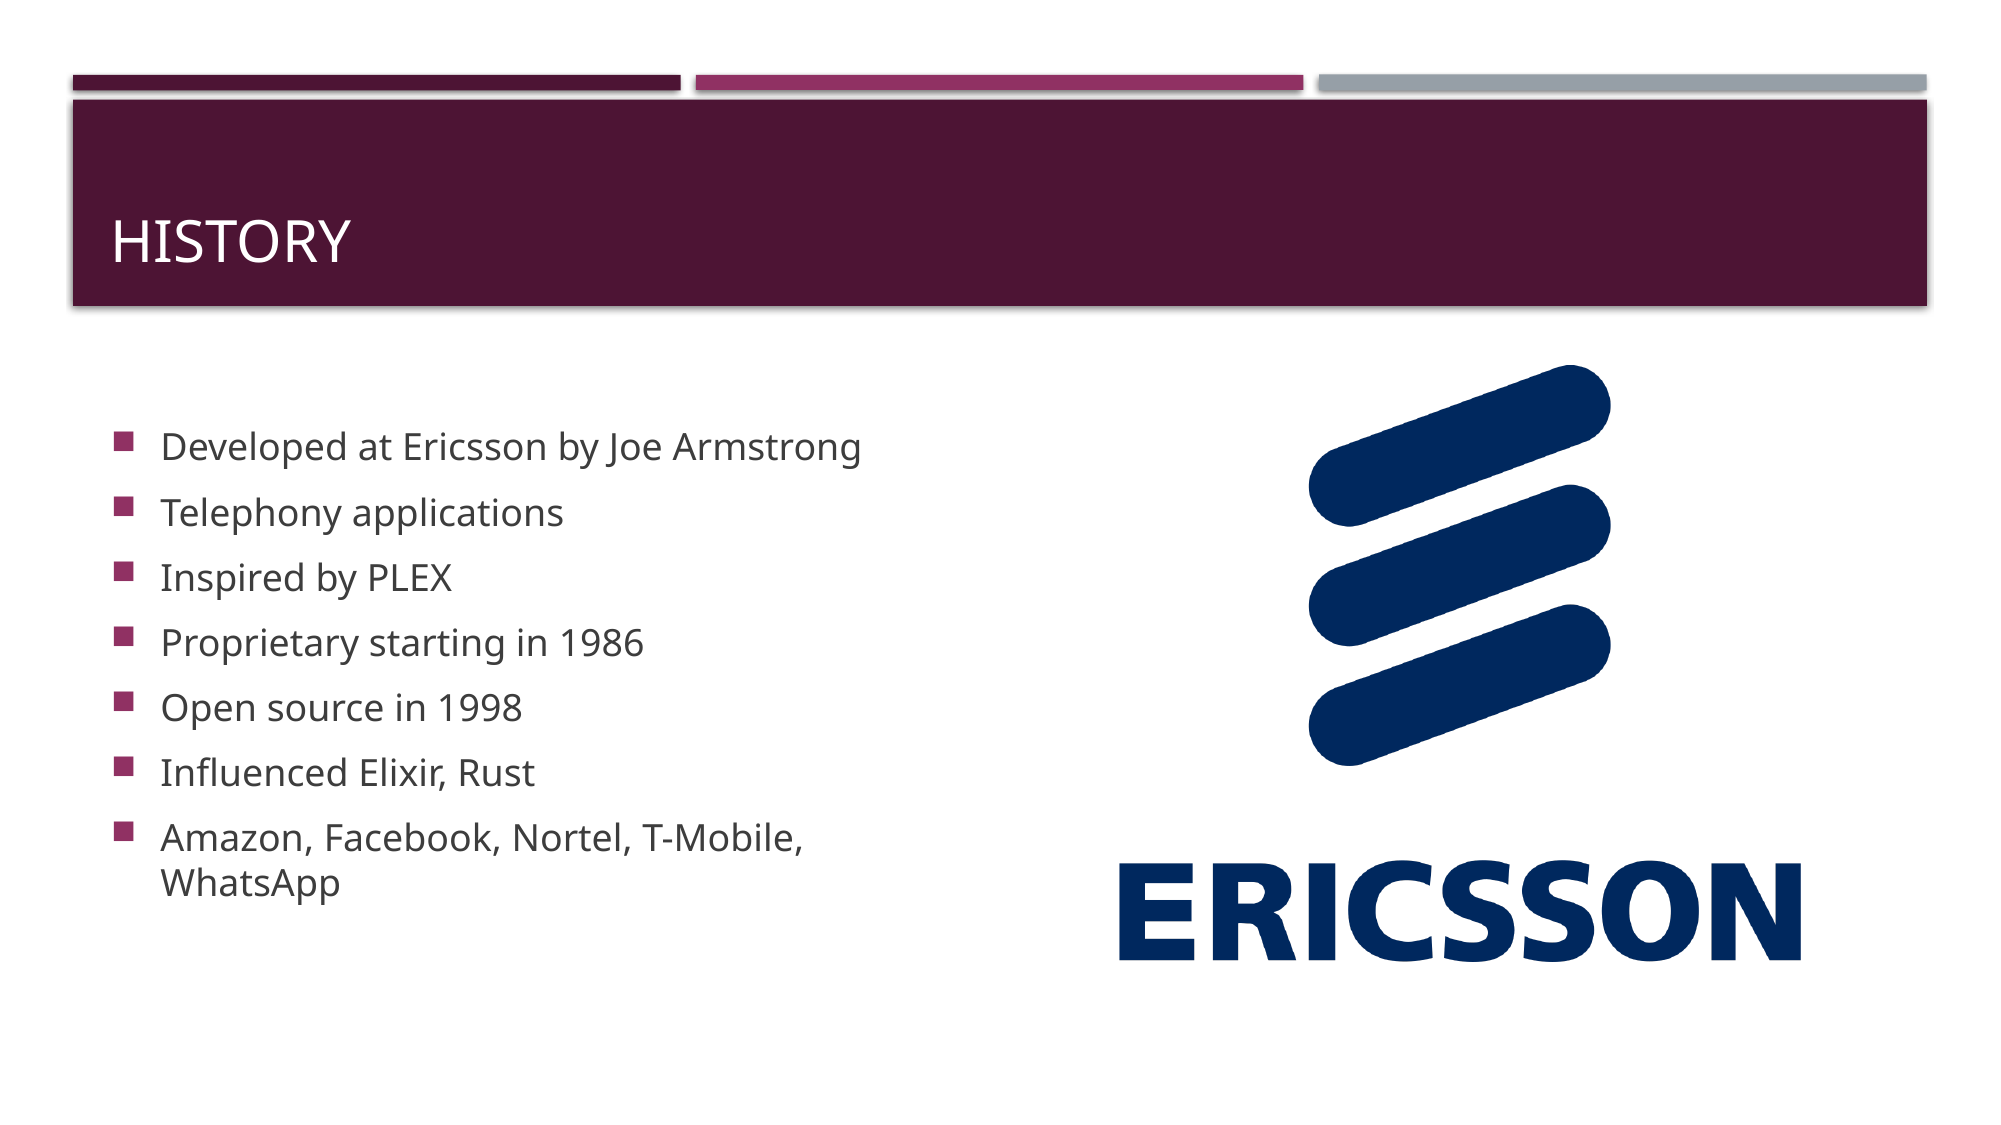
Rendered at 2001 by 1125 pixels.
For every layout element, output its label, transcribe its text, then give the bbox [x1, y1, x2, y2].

title History [95, 119, 1905, 282]
list Developed at Ericsson by Joe Armstrong Telephony applications Inspired by PLEX Proprietary starting in 1986 Open source in 1998 Influenced Elixir, Rust Amazon, Facebook, Nortel, T-Mobile, WhatsApp [95, 365, 985, 962]
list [1118, 364, 1801, 962]
